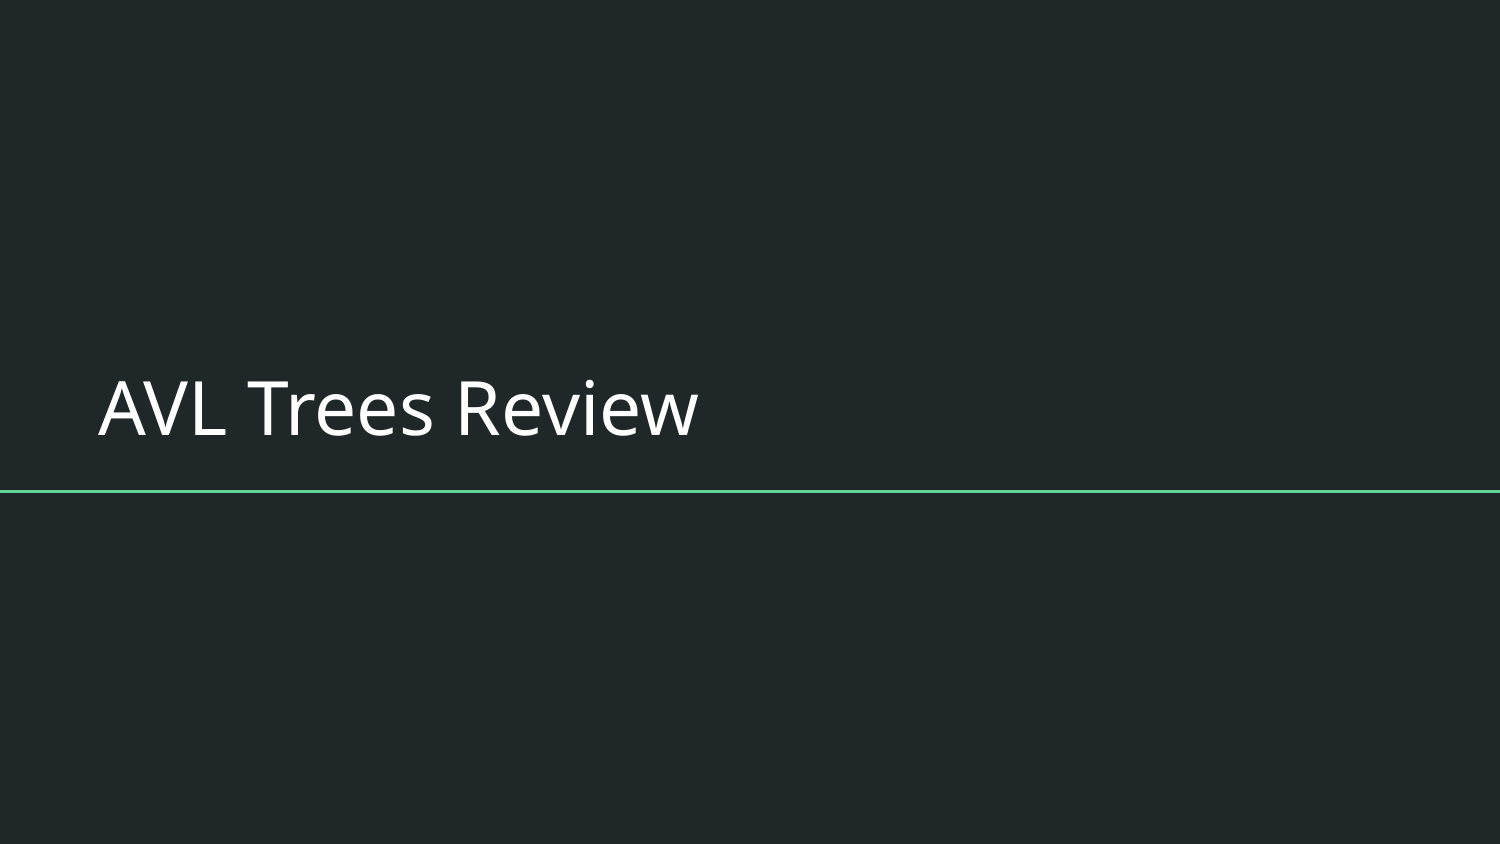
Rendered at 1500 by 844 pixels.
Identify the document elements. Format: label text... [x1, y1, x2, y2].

title AVL Trees Review [83, 337, 1417, 466]
